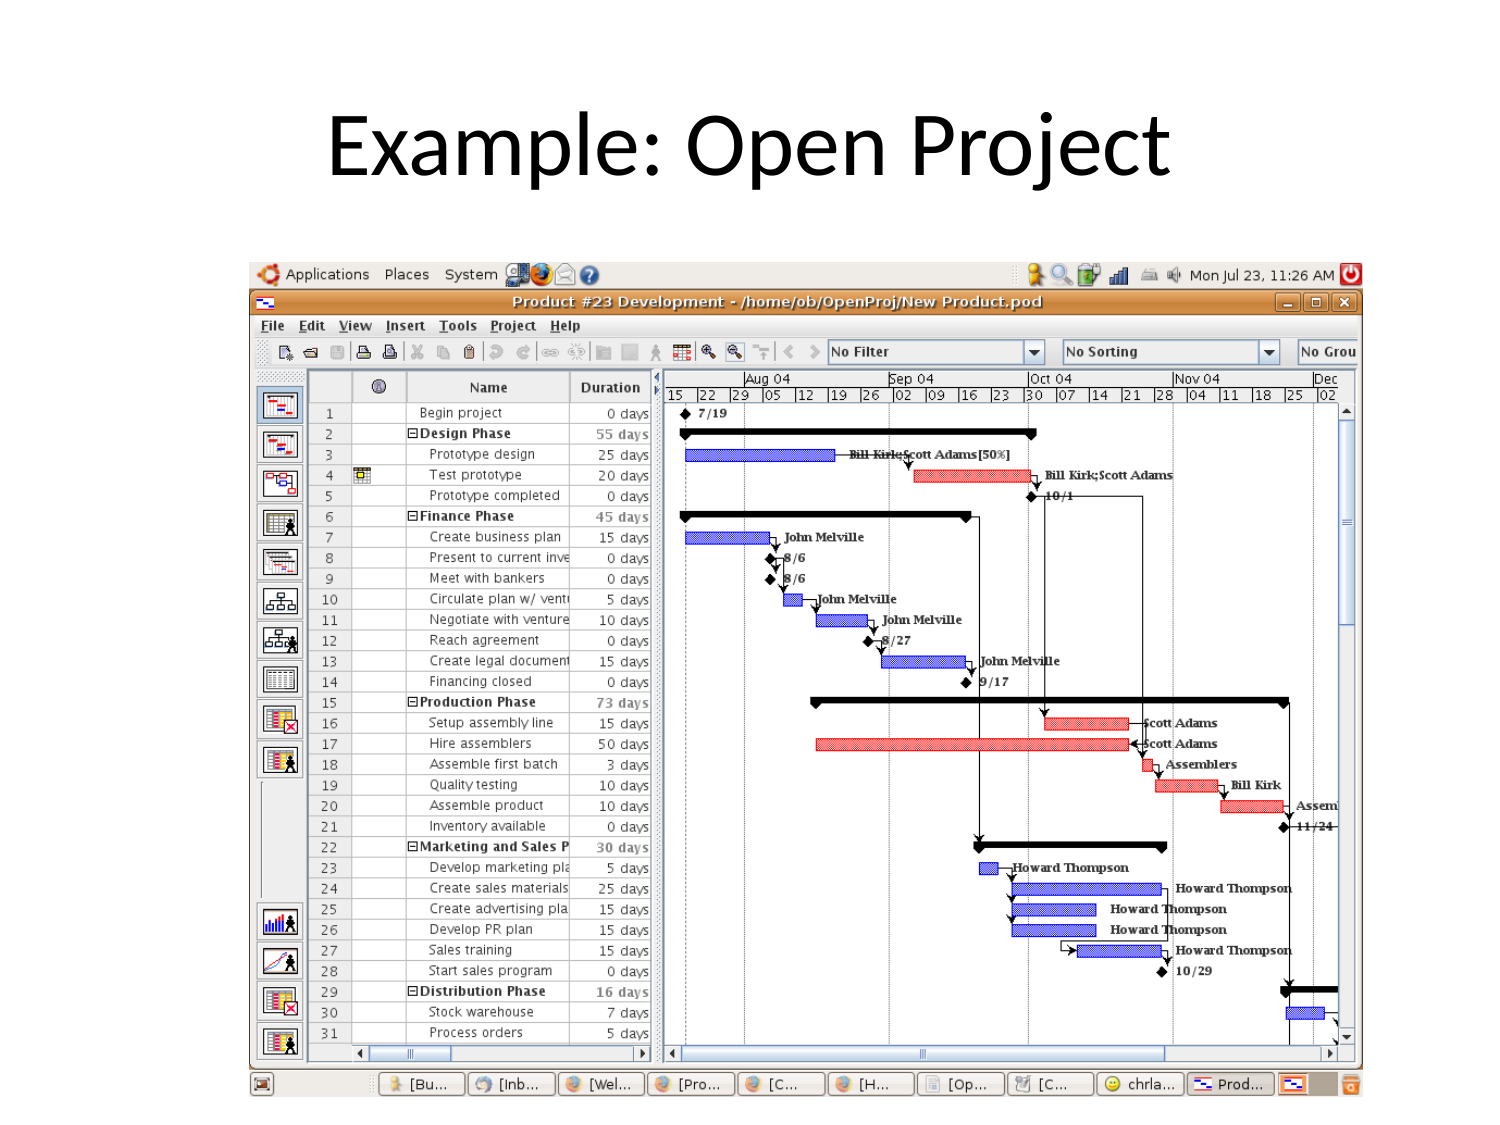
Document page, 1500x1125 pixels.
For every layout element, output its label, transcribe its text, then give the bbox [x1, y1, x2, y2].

title Example: Open Project [75, 45, 1425, 233]
picture [249, 262, 1363, 1098]
